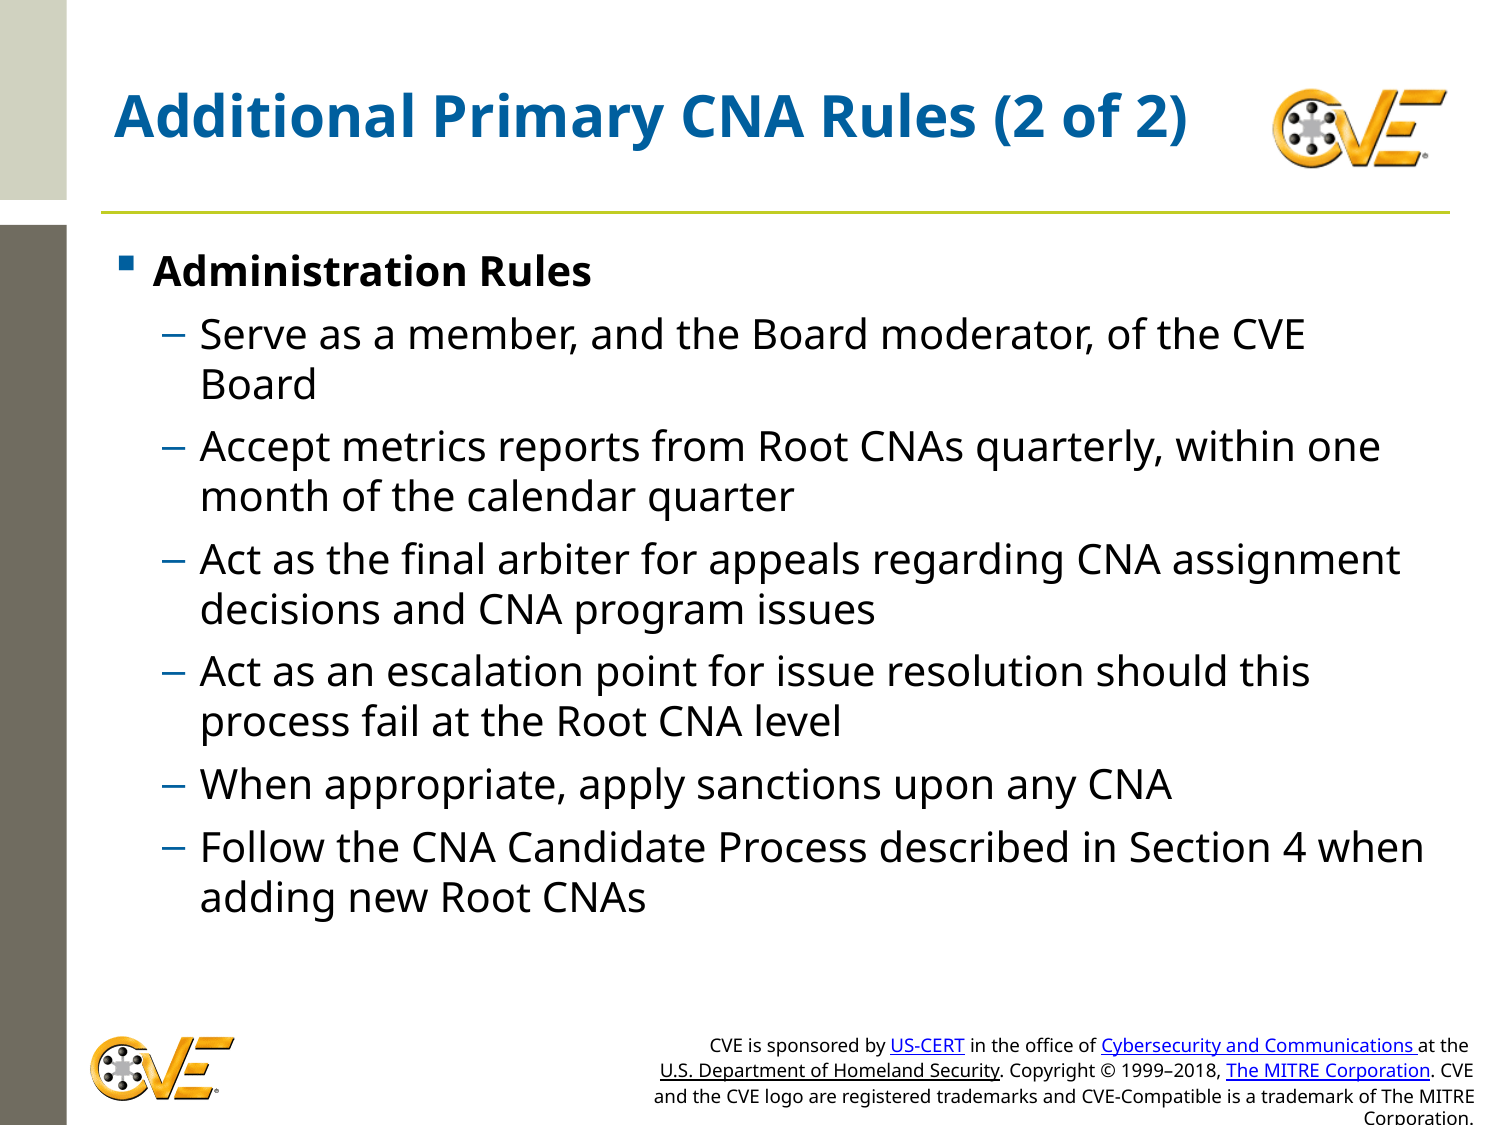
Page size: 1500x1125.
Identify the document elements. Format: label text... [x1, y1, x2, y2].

title Additional Primary CNA Rules (2 of 2) [99, 45, 1248, 188]
list Administration Rules Serve as a member, and the Board moderator, of the CVE Board Accept metrics reports from Root CNAs quarterly, within one month of the calendar quarter Act as the final arbiter for appeals regarding CNA assignment decisions and CNA program issues Act as an escalation point for issue resolution should this process fail at the Root CNA level When appropriate, apply sanctions upon any CNA Follow the CNA Candidate Process described in Section 4 when adding new Root CNAs [99, 237, 1450, 991]
picture [87, 1033, 237, 1104]
picture [1269, 85, 1450, 172]
